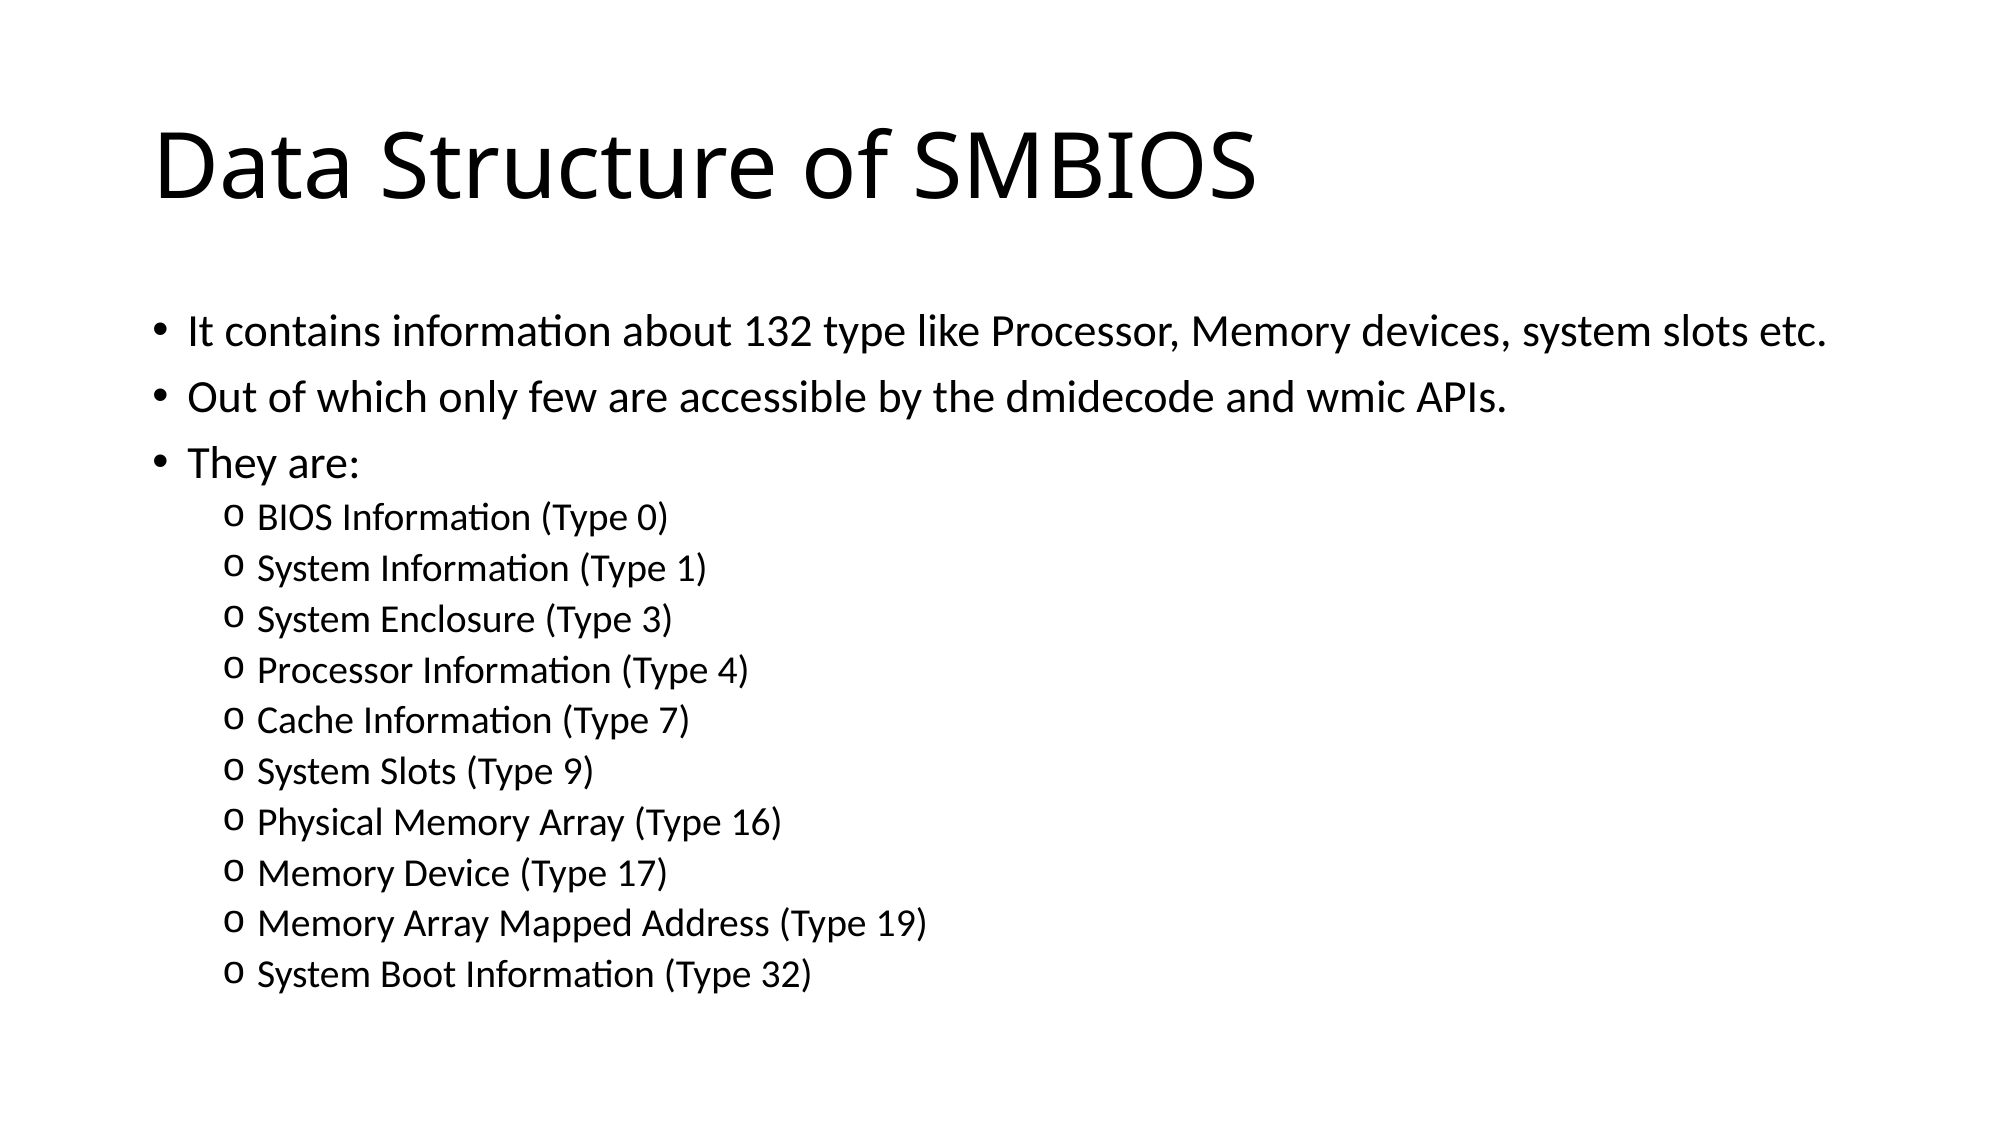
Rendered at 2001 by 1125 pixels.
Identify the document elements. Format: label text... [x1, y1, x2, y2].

title Data Structure of SMBIOS [137, 59, 1863, 278]
list It contains information about 132 type like Processor, Memory devices, system slots etc. Out of which only few are accessible by the dmidecode and wmic APIs. They are: BIOS Information (Type 0) System Information (Type 1) System Enclosure (Type 3) Processor Information (Type 4) Cache Information (Type 7) System Slots (Type 9) Physical Memory Array (Type 16) Memory Device (Type 17) Memory Array Mapped Address (Type 19) System Boot Information (Type 32) [137, 299, 1863, 1014]
